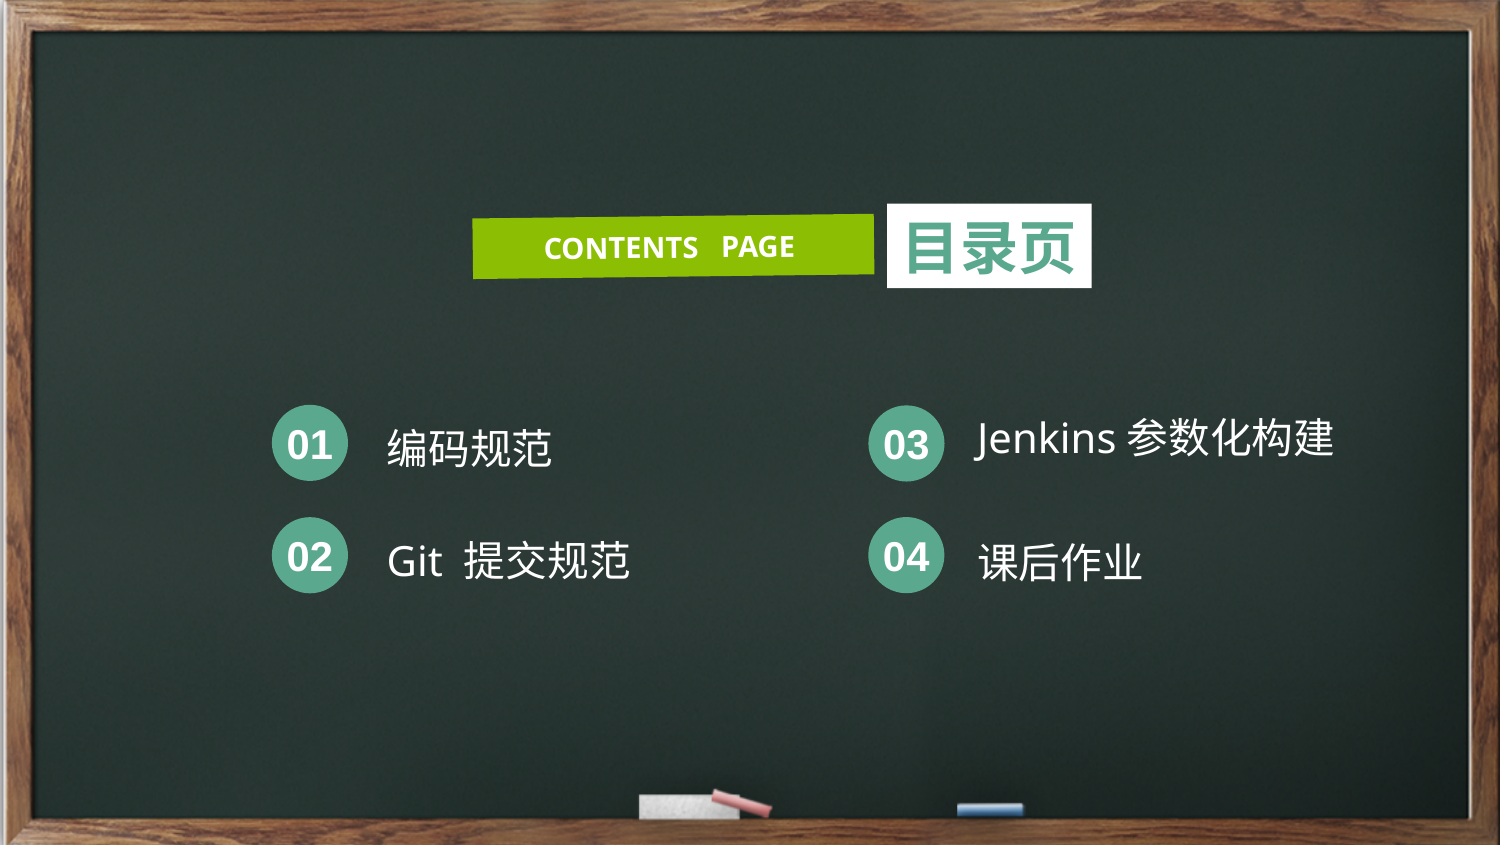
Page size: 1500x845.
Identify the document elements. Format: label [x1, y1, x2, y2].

text_box [867, 516, 946, 594]
text_box [867, 405, 946, 482]
text_box [271, 516, 349, 594]
text_box [271, 404, 349, 482]
picture [0, 0, 1500, 845]
